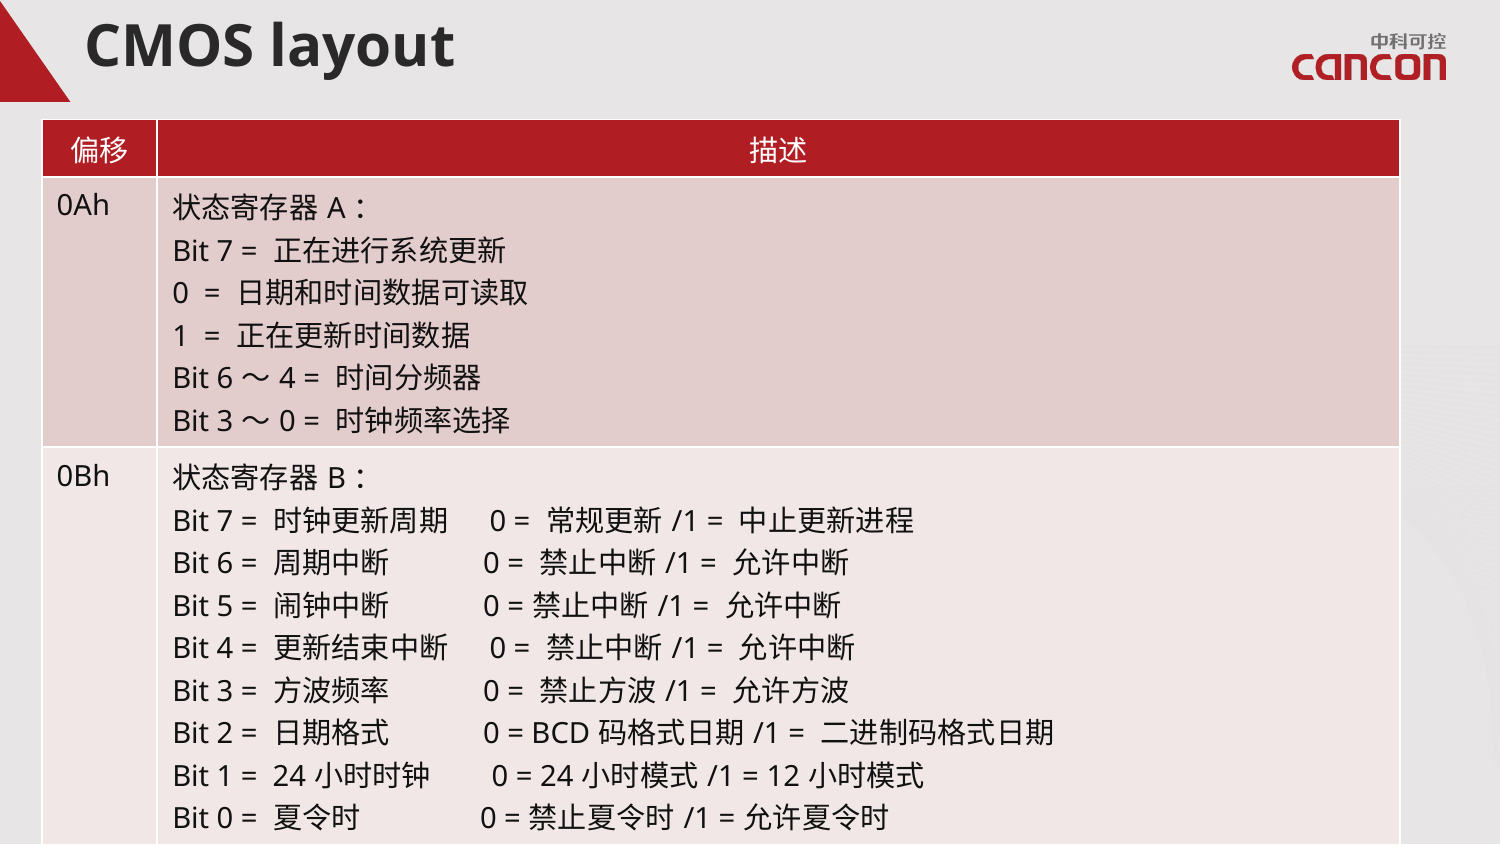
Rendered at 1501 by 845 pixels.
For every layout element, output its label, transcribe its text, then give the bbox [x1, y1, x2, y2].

table_header 偏移 [43, 120, 156, 176]
table_cell 0Ah [43, 178, 156, 446]
table_cell 0Bh [43, 448, 156, 844]
table_header 描述 [158, 120, 1399, 176]
table_cell 状态寄存器B： Bit 7 = 时钟更新周期 0 = 常规更新/1 = 中止更新进程 Bit 6 = 周期中断 0 = 禁止中断/1 = 允许中断 Bit 5 = 闹钟中断 0 =禁止中断/1 = 允许中断 Bit 4 = 更新结束中断 0 = 禁止中断/1 = 允许中断 Bit 3 = 方波频率 0 = 禁止方波/1 = 允许方波 Bit 2 = 日期格式 0 = BCD码格式日期/1 = 二进制码格式日期 Bit 1 = 24小时时钟 0 = 24小时模式/1 = 12小时模式 Bit 0 = 夏令时 0 =禁止夏令时/1 =允许夏令时 [158, 448, 1399, 844]
table_cell 状态寄存器A： Bit 7 = 正在进行系统更新 0 = 日期和时间数据可读取 1 = 正在更新时间数据 Bit 6～4 = 时间分频器 Bit 3～0 = 时钟频率选择 [158, 178, 1399, 446]
picture [0, 0, 1501, 844]
title CMOS layout [73, 8, 1282, 88]
